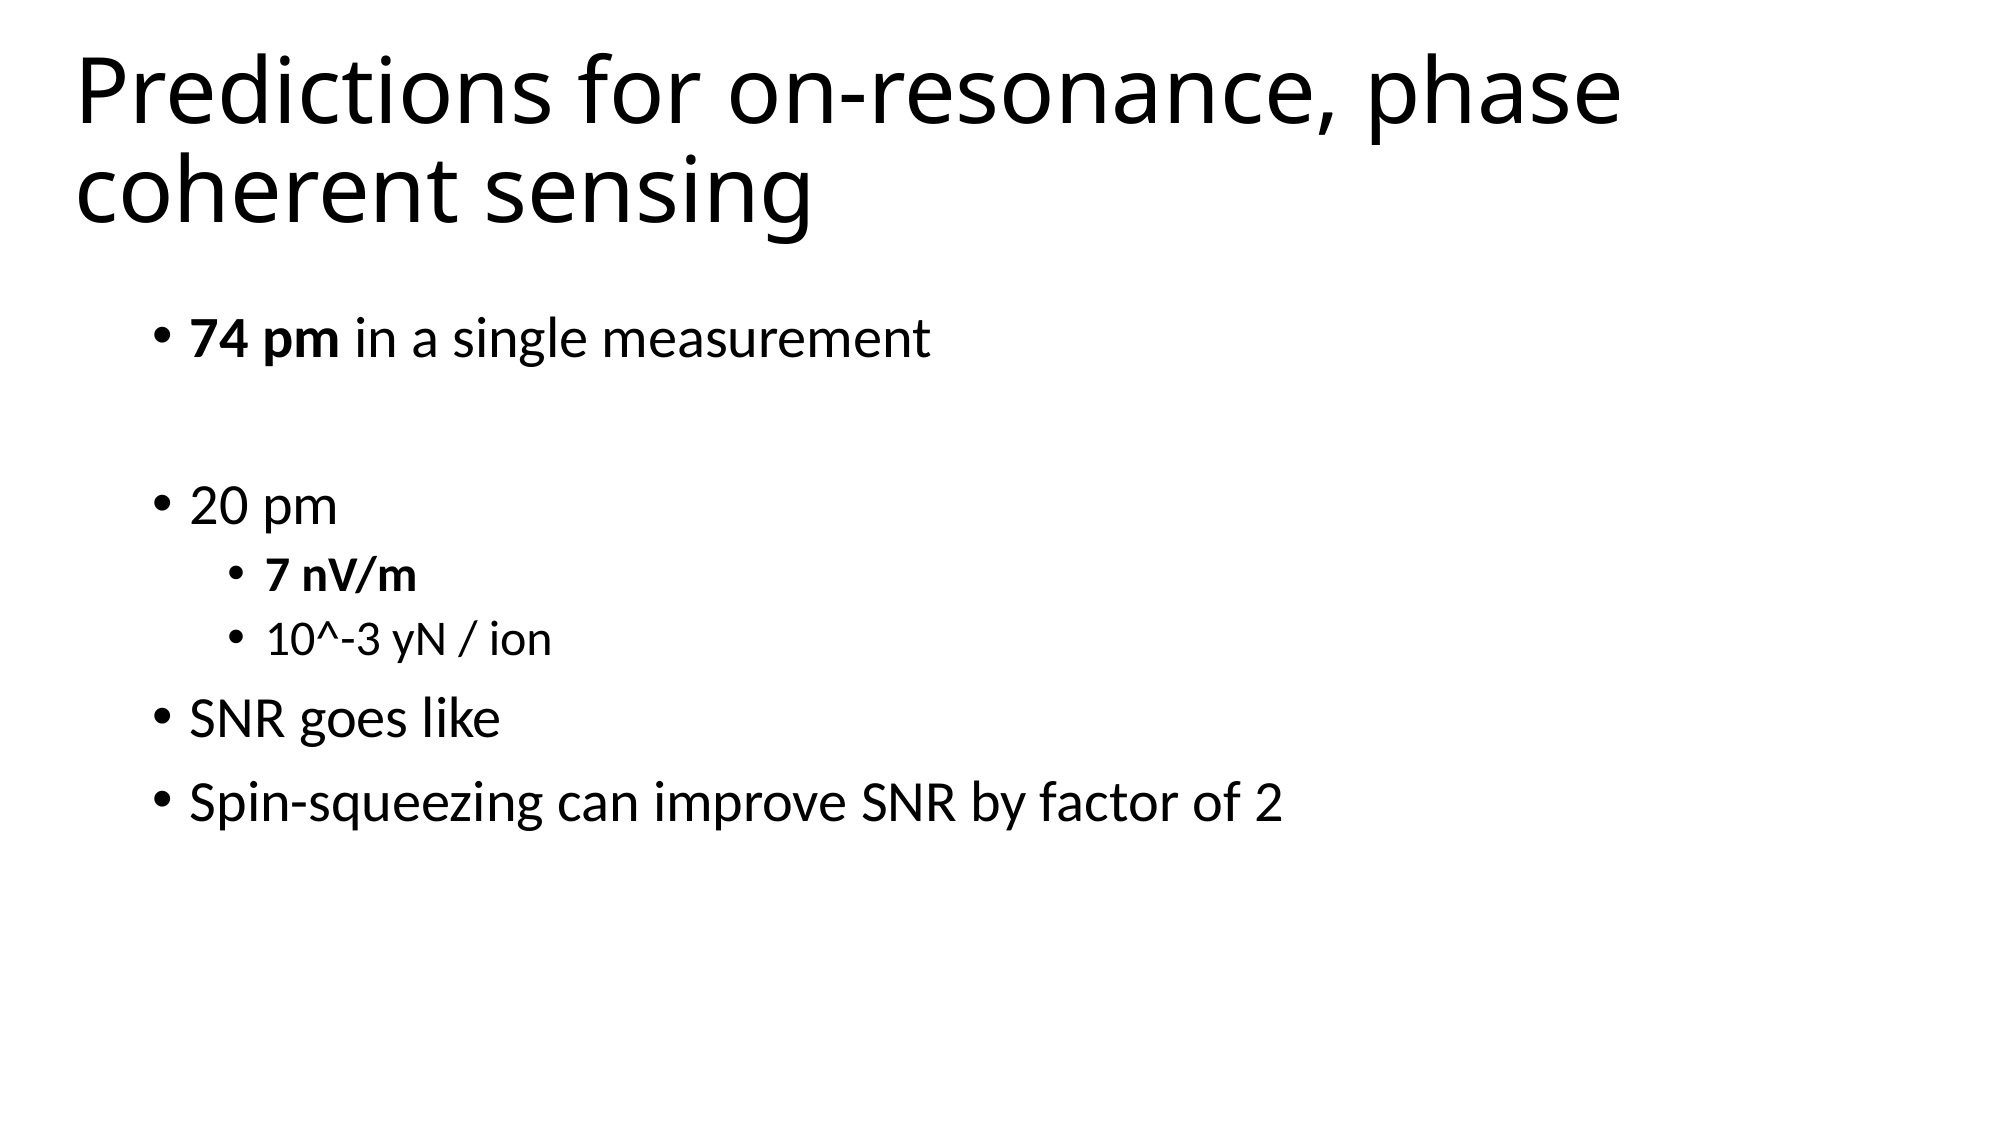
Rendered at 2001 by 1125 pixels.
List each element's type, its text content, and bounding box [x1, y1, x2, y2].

title Predictions for on-resonance, phase coherent sensing [59, 34, 1699, 253]
